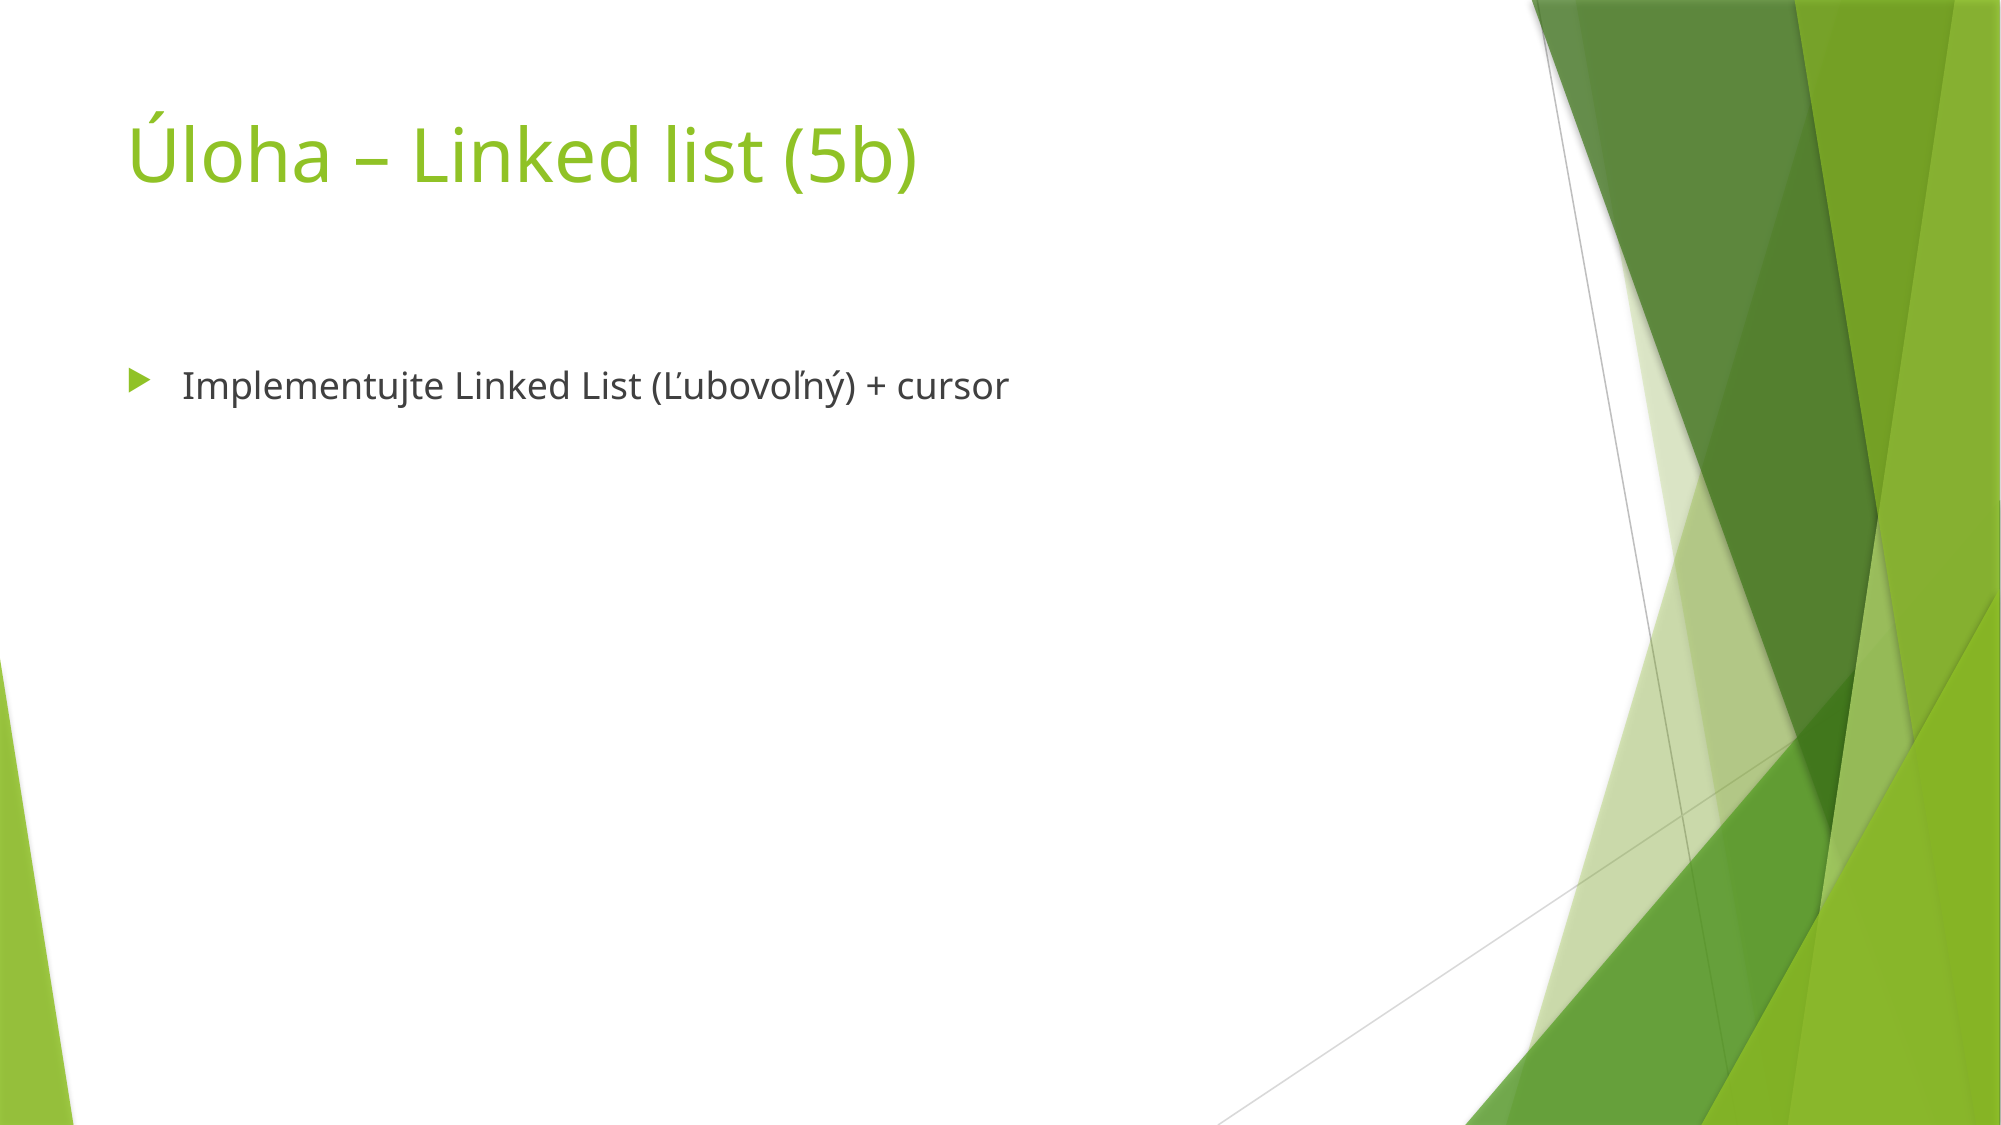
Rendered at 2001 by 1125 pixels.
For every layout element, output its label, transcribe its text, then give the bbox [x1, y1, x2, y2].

title Úloha – Linked list (5b) [111, 99, 1522, 317]
list Implementujte Linked List (Ľubovoľný) + cursor [111, 354, 1522, 992]
